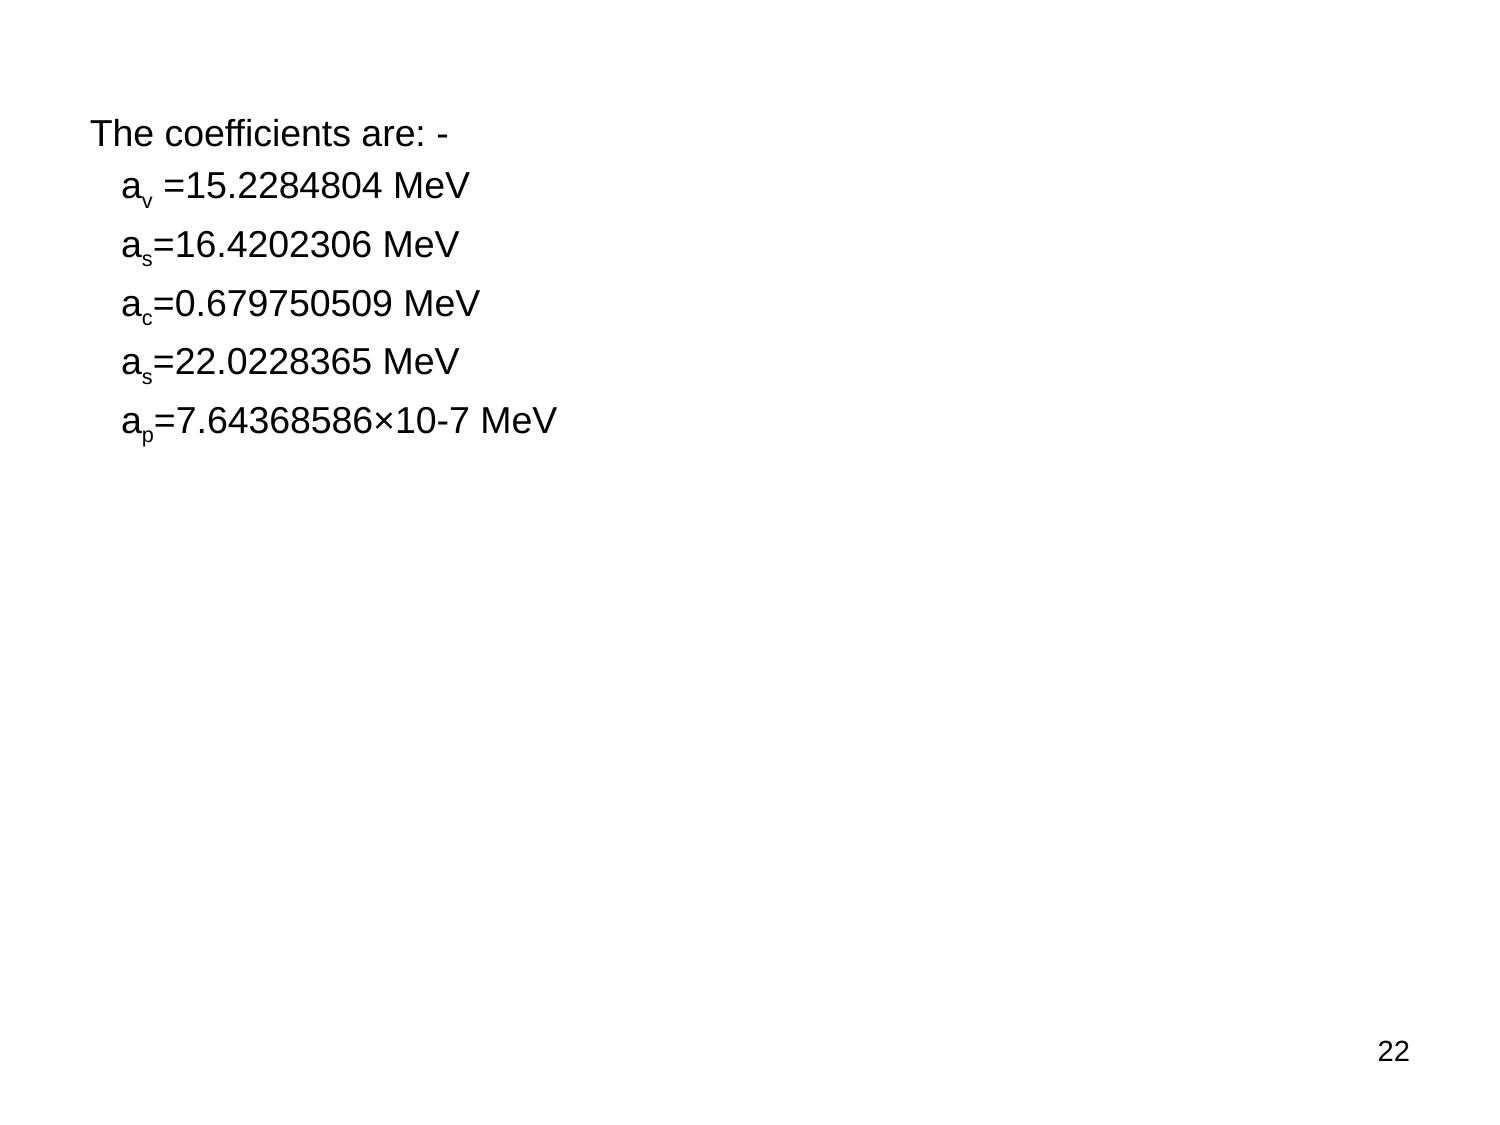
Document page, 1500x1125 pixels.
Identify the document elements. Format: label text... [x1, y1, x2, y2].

slide_number 22 [1074, 1024, 1426, 1103]
list The coefficients are: - av =15.2284804 MeV as=16.4202306 MeV ac=0.679750509 MeV as=22.0228365 MeV ap=7.64368586×10-7 MeV [74, 101, 1426, 1006]
